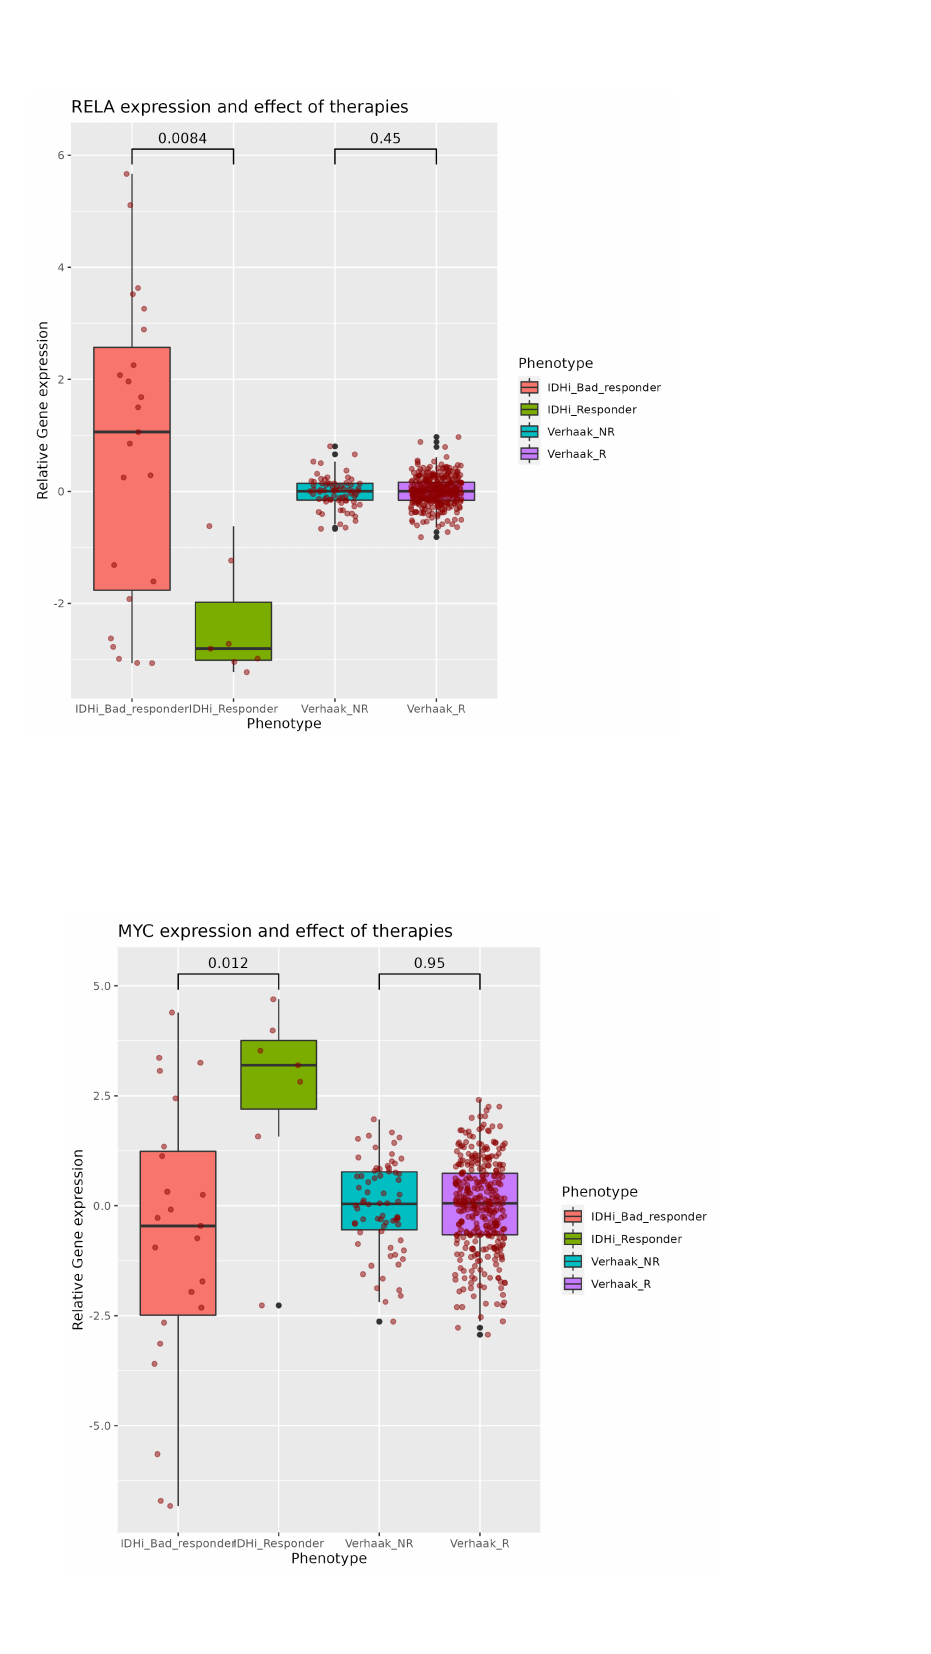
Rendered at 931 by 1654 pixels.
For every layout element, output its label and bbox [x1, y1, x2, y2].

picture [30, 93, 676, 738]
picture [64, 917, 721, 1574]
